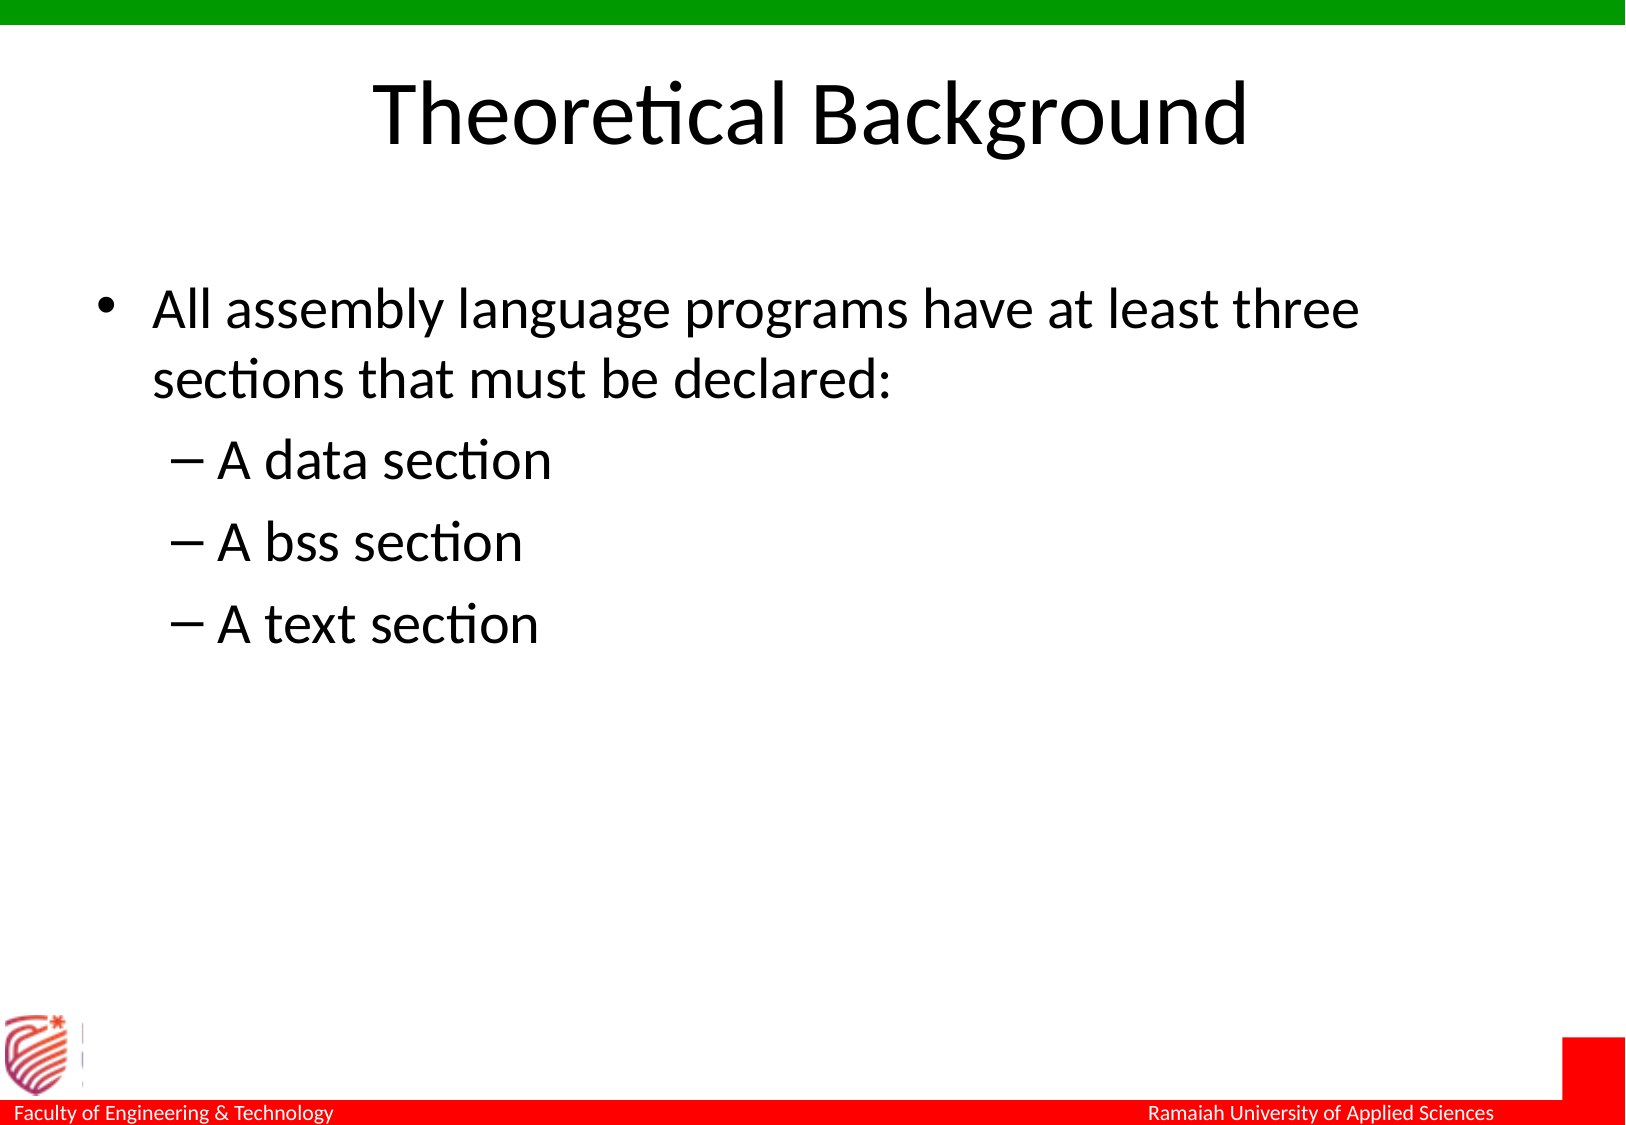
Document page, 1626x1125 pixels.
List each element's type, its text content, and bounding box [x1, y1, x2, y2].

list All assembly language programs have at least three sections that must be declared: A data section A bss section A text section [81, 262, 1544, 1005]
title Theoretical Background [81, 45, 1544, 233]
picture [5, 1015, 84, 1096]
